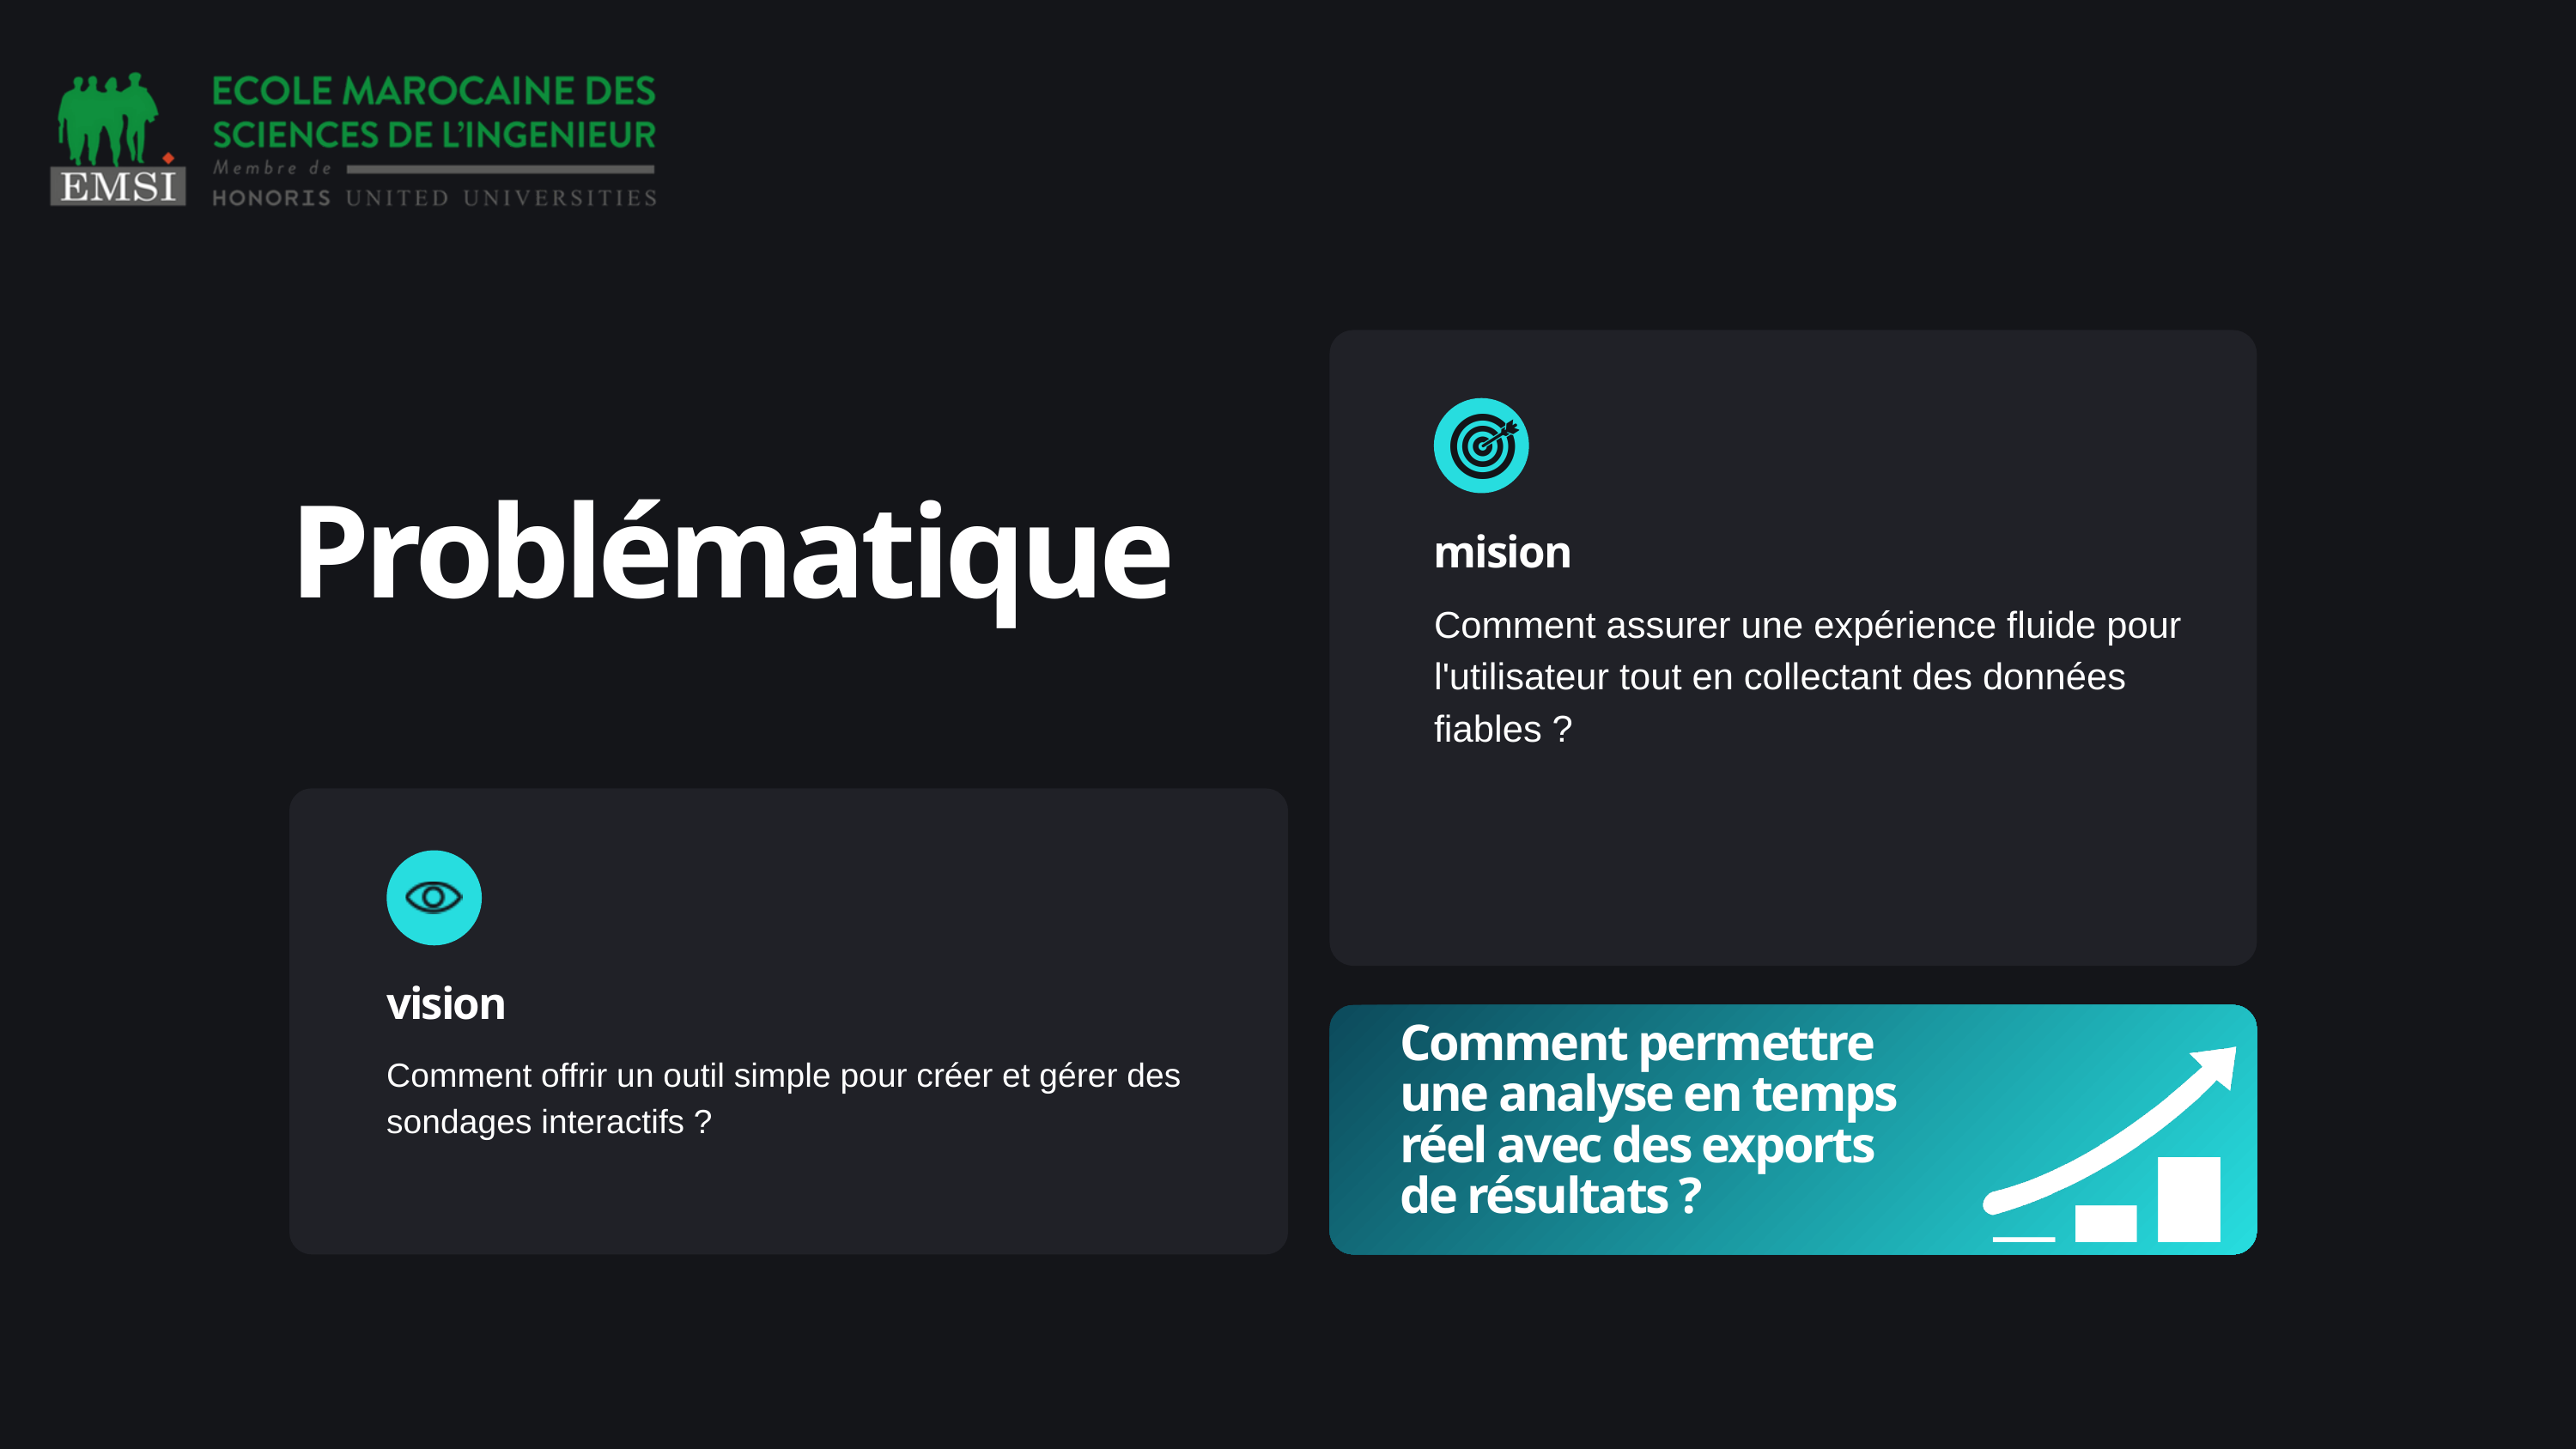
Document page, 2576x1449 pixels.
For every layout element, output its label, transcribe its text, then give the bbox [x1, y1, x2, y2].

text_box Problématique [289, 490, 1288, 624]
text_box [289, 788, 1289, 1255]
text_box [386, 850, 483, 946]
text_box [42, 64, 669, 220]
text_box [1433, 397, 1529, 494]
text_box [1329, 330, 2257, 967]
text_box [1329, 1004, 2257, 1255]
